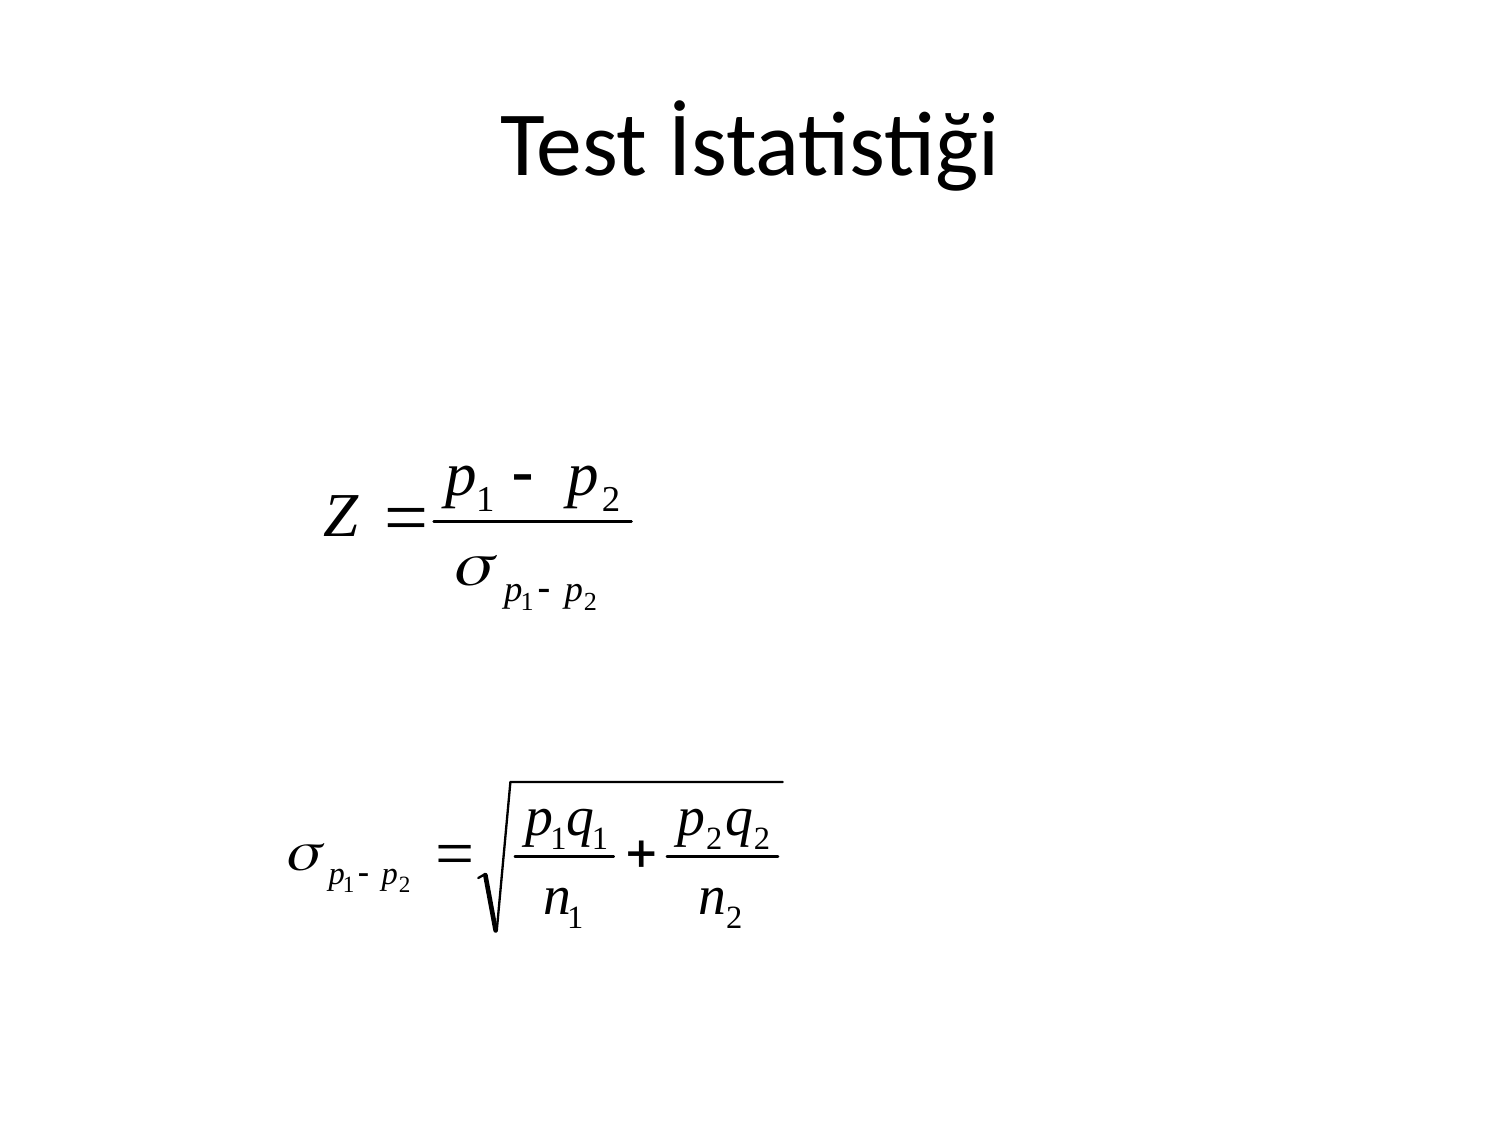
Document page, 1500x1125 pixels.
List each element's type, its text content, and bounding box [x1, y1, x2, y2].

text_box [279, 767, 795, 946]
title Test İstatistiği [75, 45, 1425, 233]
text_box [312, 432, 644, 626]
